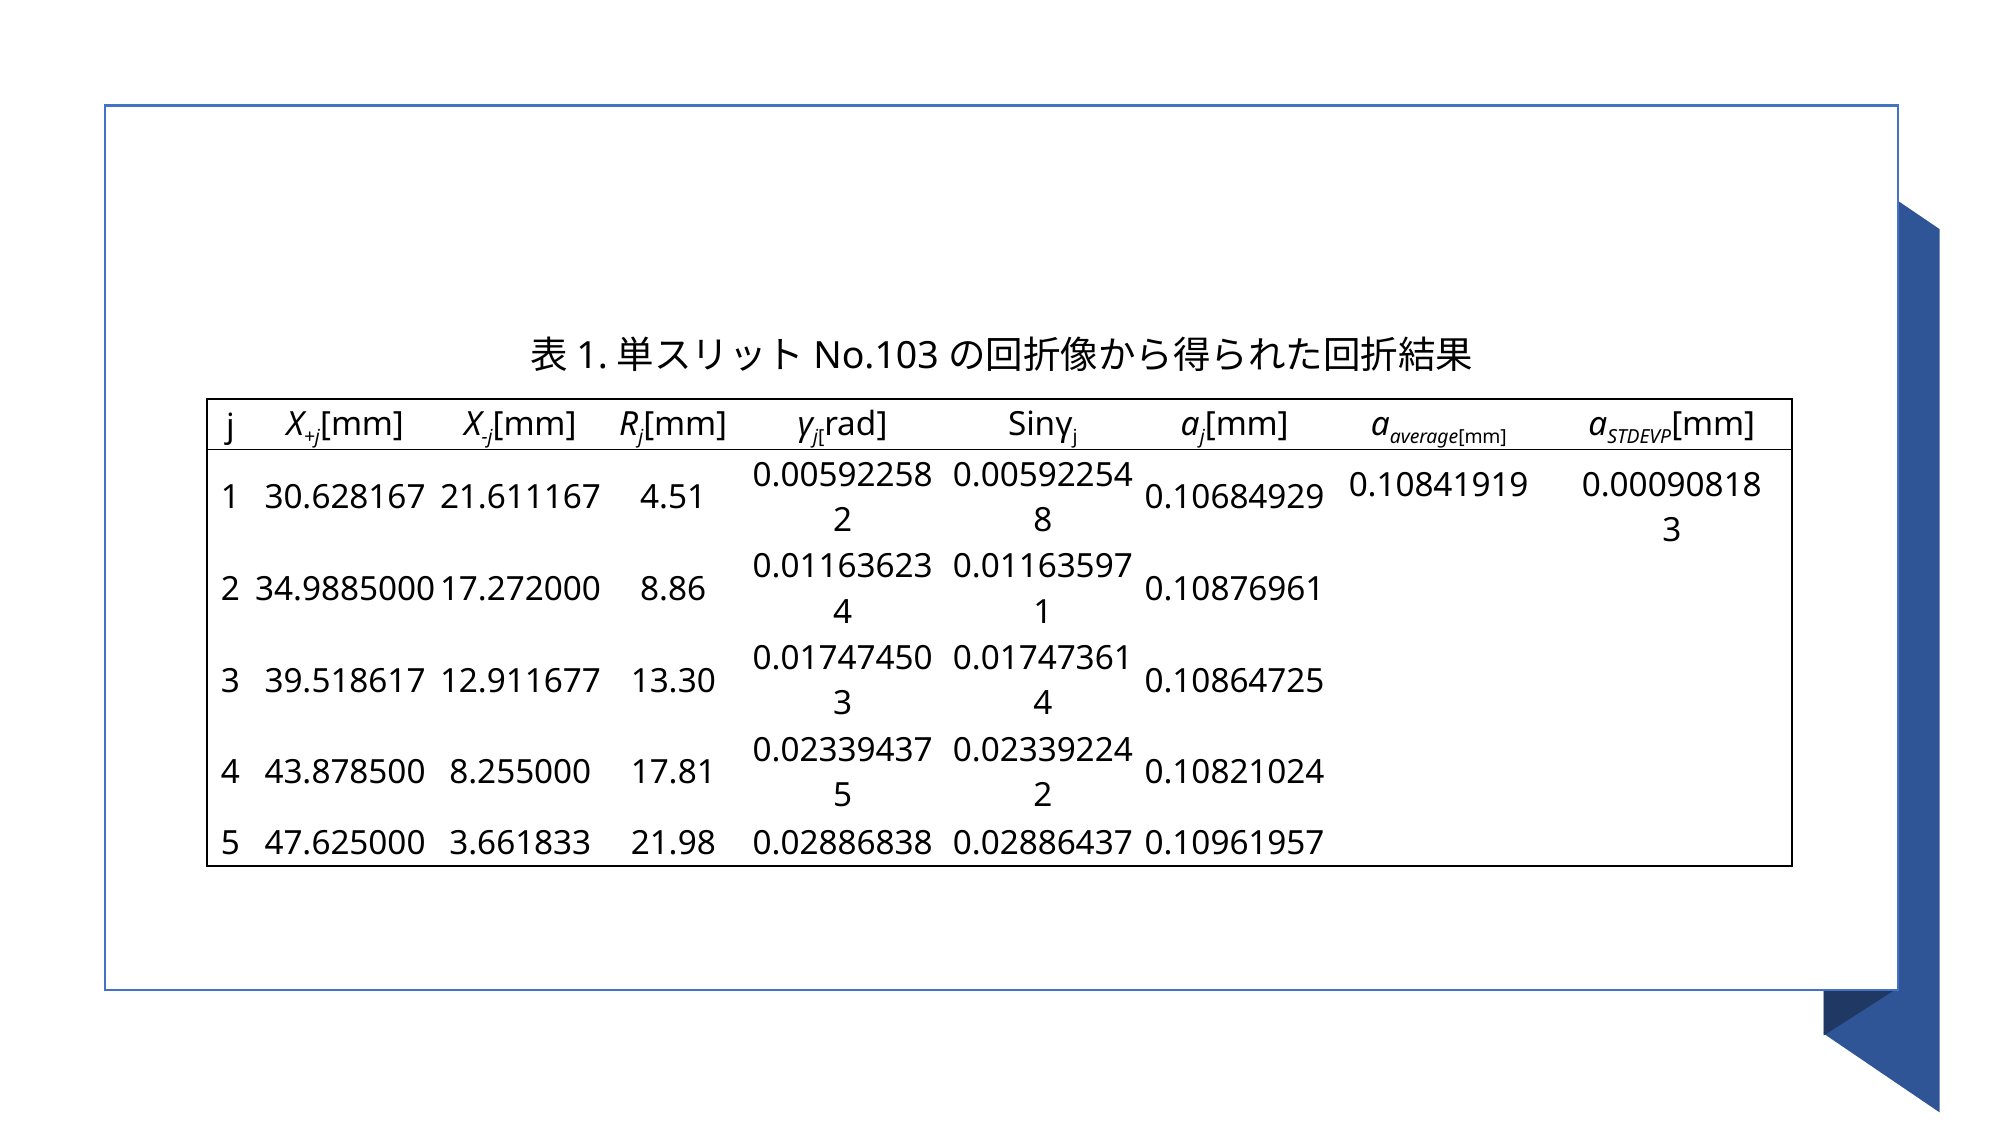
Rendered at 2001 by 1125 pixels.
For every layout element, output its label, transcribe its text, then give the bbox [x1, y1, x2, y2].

table_header aj[mm] [1143, 400, 1326, 449]
table_cell 21.98 [604, 816, 743, 865]
table_cell 13.30 [604, 633, 743, 725]
table_cell 0.023394375 [743, 725, 943, 816]
table_header γj[rad] [743, 400, 943, 449]
table_cell 0.017474503 [743, 633, 943, 725]
table_cell 12.911677 [437, 633, 604, 725]
table_cell 0.011636234 [743, 541, 943, 633]
table_header X-j[mm] [437, 400, 604, 449]
table_cell 3.661833 [437, 816, 604, 865]
table_cell 3 [208, 633, 253, 725]
table_cell 5 [208, 816, 253, 865]
table_header Sinγj [943, 400, 1143, 449]
table_cell 0.005922582 [743, 450, 943, 541]
table_cell 0.10961957 [1143, 816, 1326, 865]
table_cell 17.81 [604, 725, 743, 816]
table_cell 8.255000 [437, 725, 604, 816]
table_cell 0.005922548 [943, 450, 1143, 541]
table_cell 0.017473614 [943, 633, 1143, 725]
table_header X+j[mm] [253, 400, 437, 449]
table_cell 8.86 [604, 541, 743, 633]
table_cell 17.272000 [437, 541, 604, 633]
table_cell 0.000908183 [1551, 450, 1791, 865]
table_cell 0.02886838 [743, 816, 943, 865]
table_cell 0.10876961 [1143, 541, 1326, 633]
table_cell 34.9885000 [253, 541, 437, 633]
table_cell 2 [208, 541, 253, 633]
table_cell 0.011635971 [943, 541, 1143, 633]
table_cell 4 [208, 725, 253, 816]
text_box [1825, 201, 1940, 1113]
table_header aSTDEVP[mm] [1551, 400, 1791, 449]
text_box 表1.単スリットNo.103の回折像から得られた回折結果 [303, 323, 1700, 383]
text_box [104, 105, 1899, 990]
table_cell 47.625000 [253, 816, 437, 865]
table_header aaverage[mm] [1326, 400, 1551, 449]
table_cell 21.611167 [437, 450, 604, 541]
table_cell 0.10821024 [1143, 725, 1326, 816]
table_cell 0.02886437 [943, 816, 1143, 865]
table_cell 0.10864725 [1143, 633, 1326, 725]
table_cell 30.628167 [253, 450, 437, 541]
table_cell 0.023392242 [943, 725, 1143, 816]
text_box [1823, 990, 1893, 1036]
table_header j [208, 400, 253, 449]
table_cell 1 [208, 450, 253, 541]
table_cell 0.10684929 [1143, 450, 1326, 541]
table_header Rj[mm] [604, 400, 743, 449]
table_cell 4.51 [604, 450, 743, 541]
table_cell 39.518617 [253, 633, 437, 725]
table_cell 0.10841919 [1326, 450, 1551, 865]
table_cell 43.878500 [253, 725, 437, 816]
